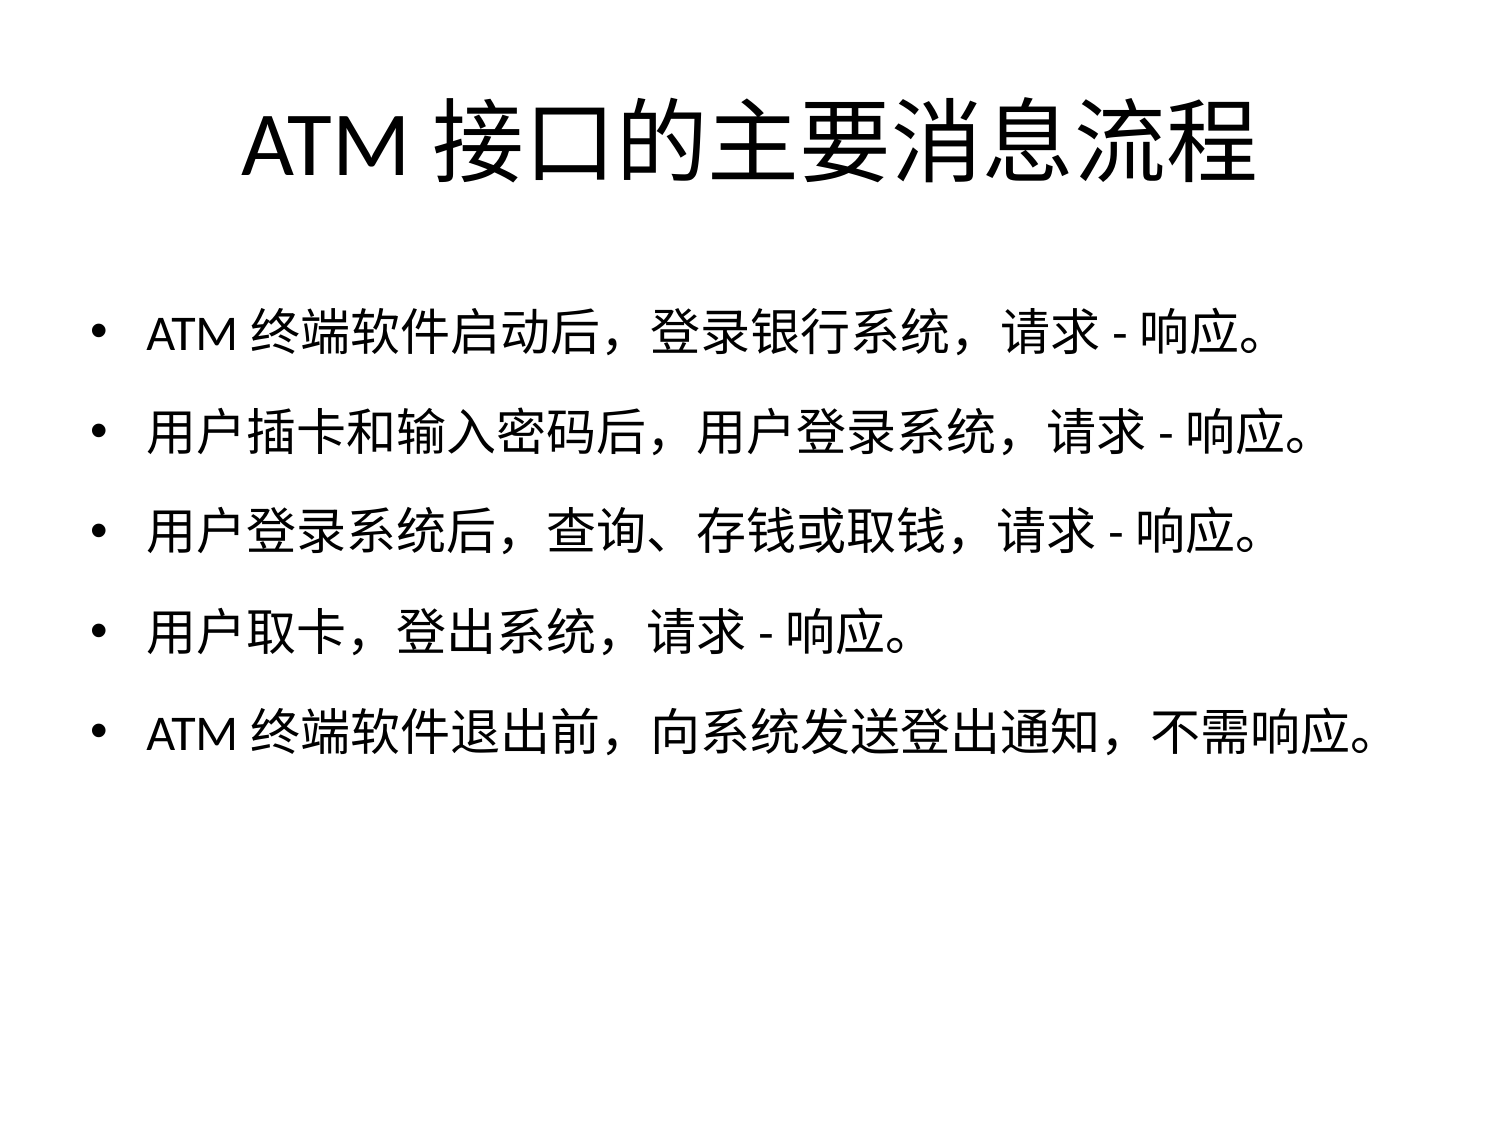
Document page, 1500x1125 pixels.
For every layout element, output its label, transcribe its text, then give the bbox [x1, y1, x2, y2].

title ATM接口的主要消息流程 [75, 45, 1425, 233]
list ATM终端软件启动后，登录银行系统，请求-响应。 用户插卡和输入密码后，用户登录系统，请求-响应。 用户登录系统后，查询、存钱或取钱，请求-响应。 用户取卡，登出系统，请求-响应。 ATM终端软件退出前，向系统发送登出通知，不需响应。 [75, 262, 1425, 1005]
